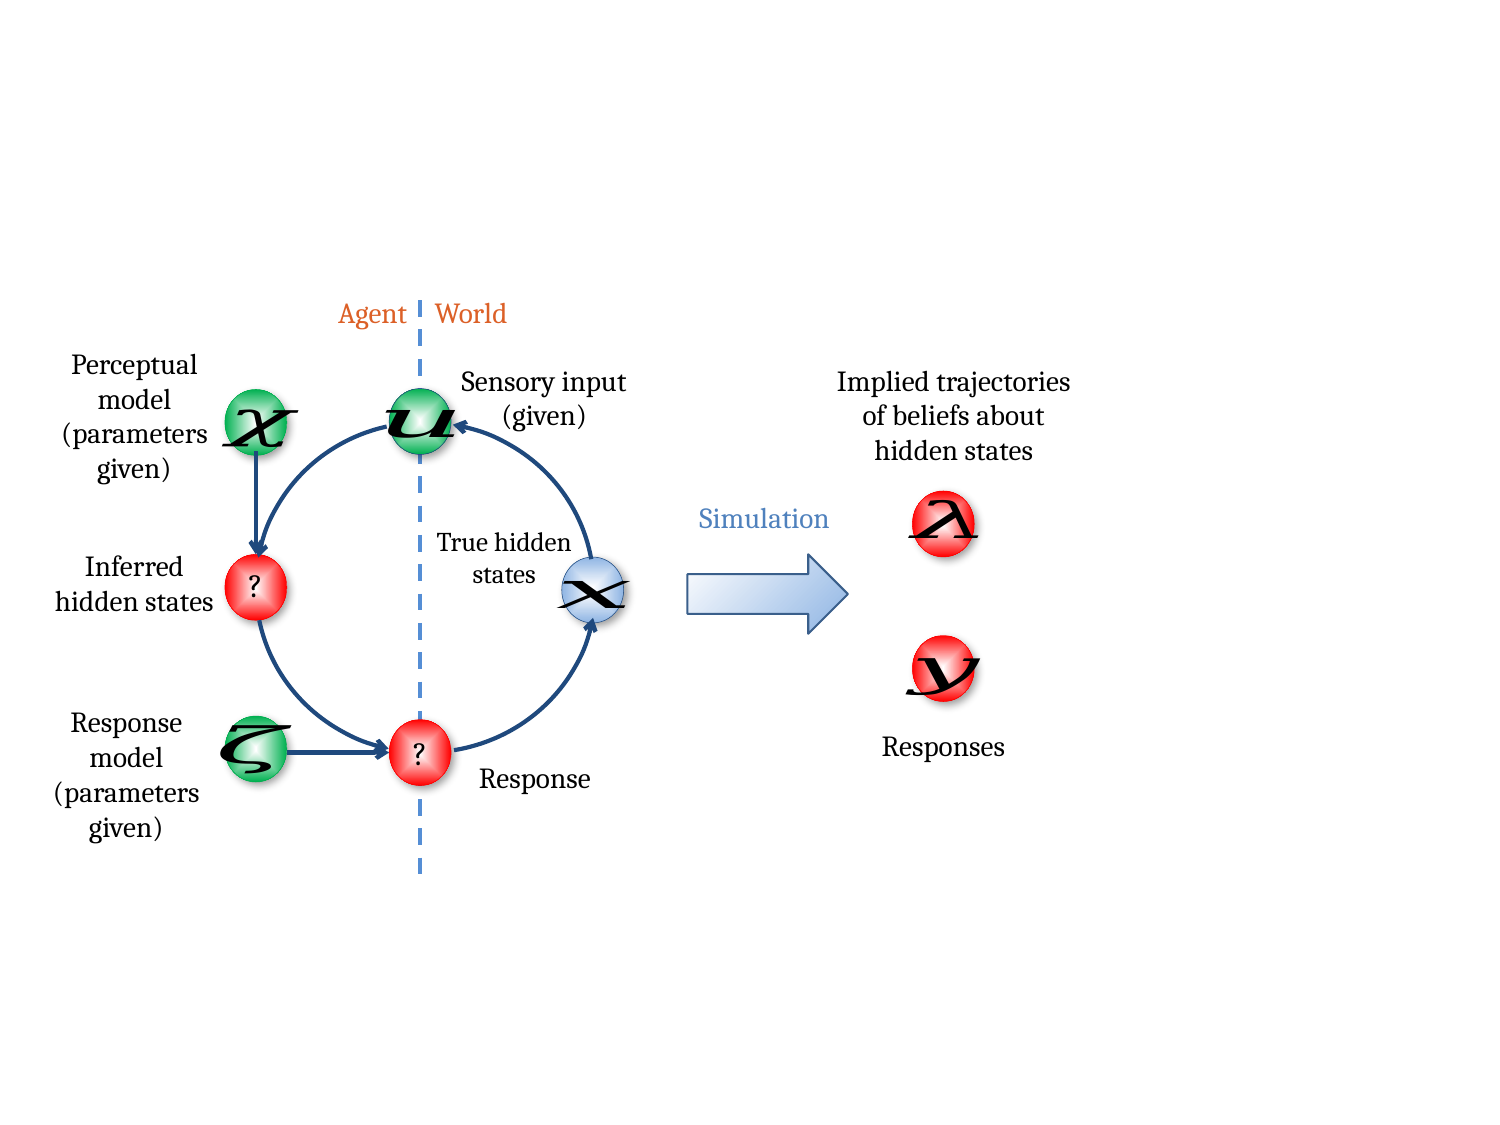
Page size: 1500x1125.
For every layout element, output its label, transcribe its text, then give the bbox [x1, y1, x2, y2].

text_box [902, 635, 992, 702]
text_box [681, 491, 849, 635]
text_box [32, 286, 647, 876]
text_box Implied trajectories of beliefs about hidden states [821, 354, 1086, 474]
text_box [904, 490, 993, 558]
text_box Responses [866, 719, 1020, 770]
